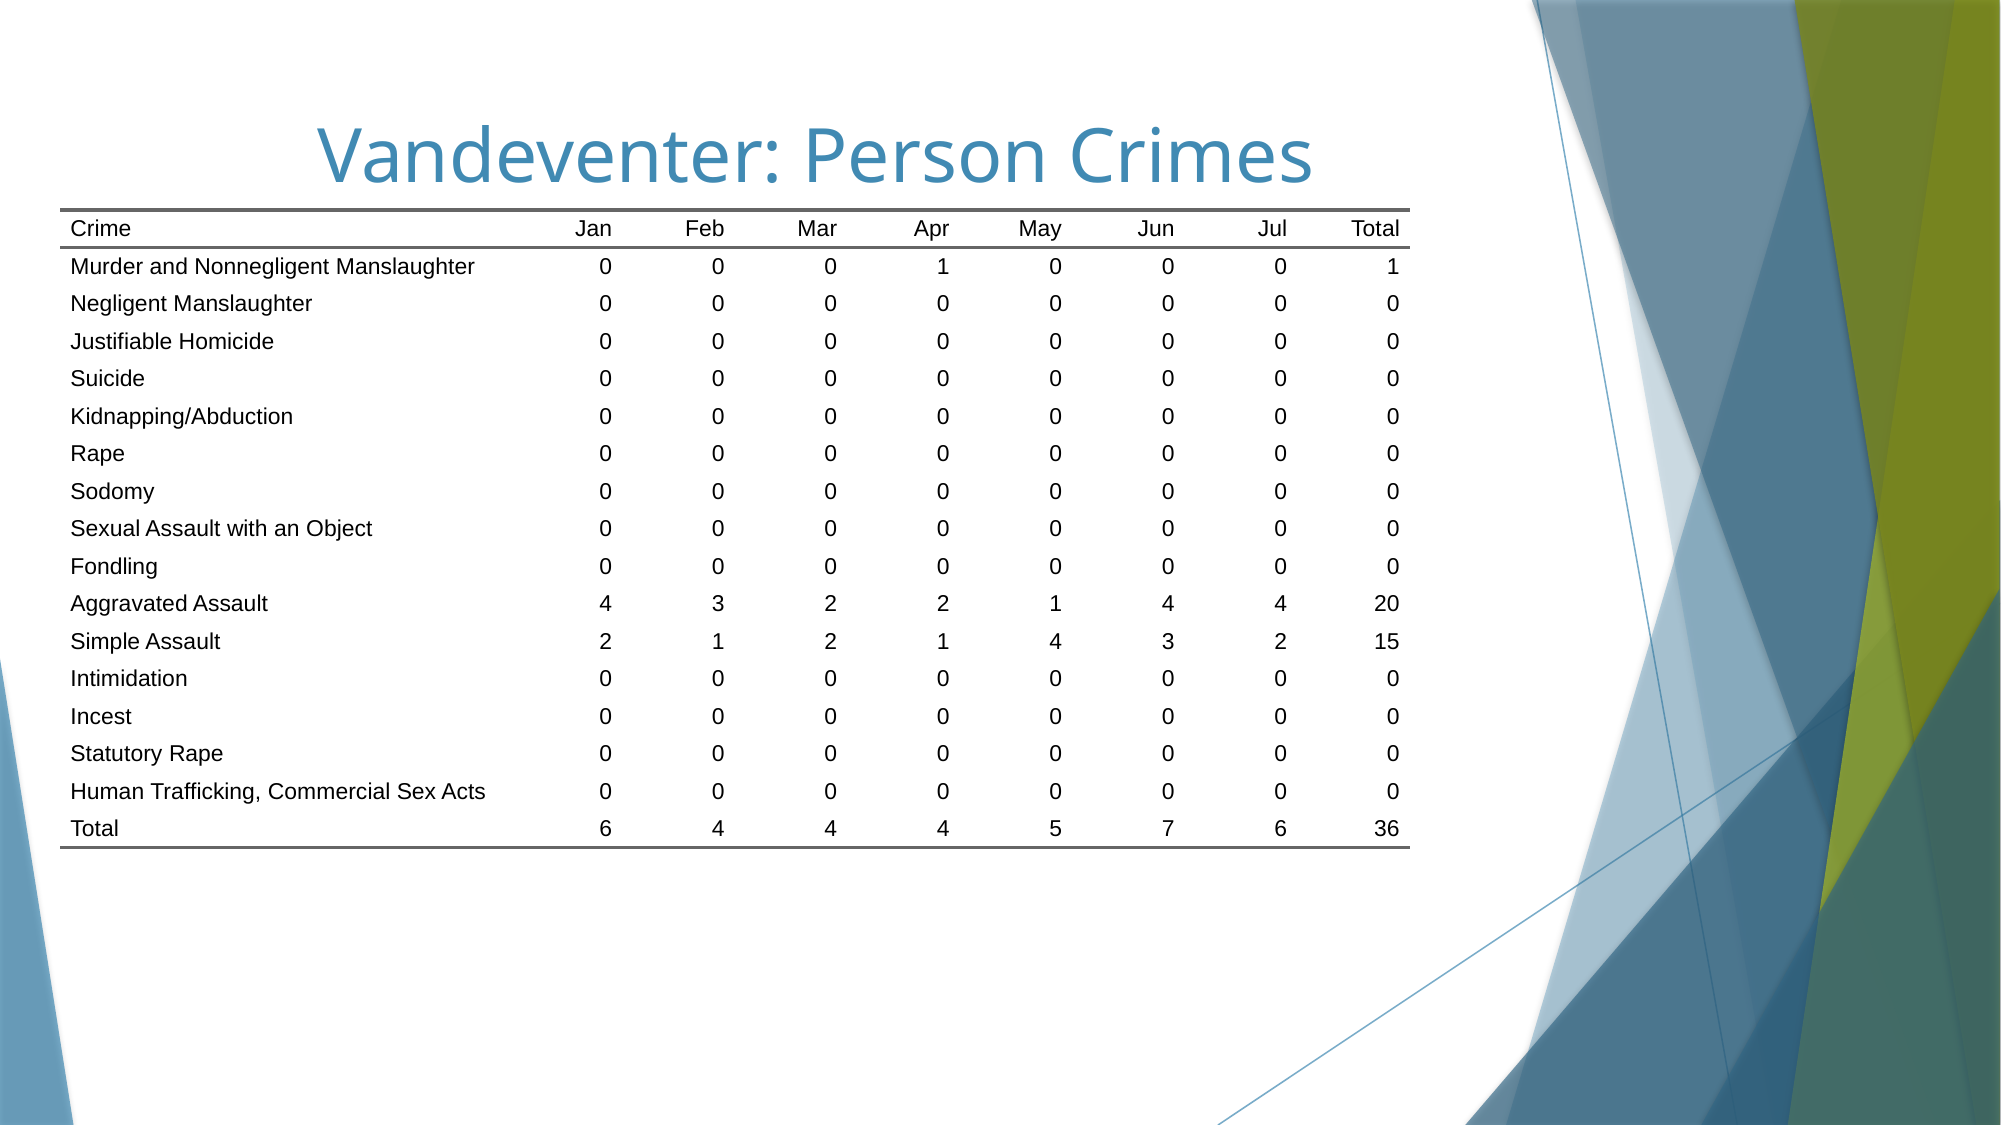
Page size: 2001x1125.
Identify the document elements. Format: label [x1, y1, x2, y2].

table_cell [60, 249, 1410, 846]
table_header [60, 212, 111, 246]
title [111, 99, 1522, 317]
